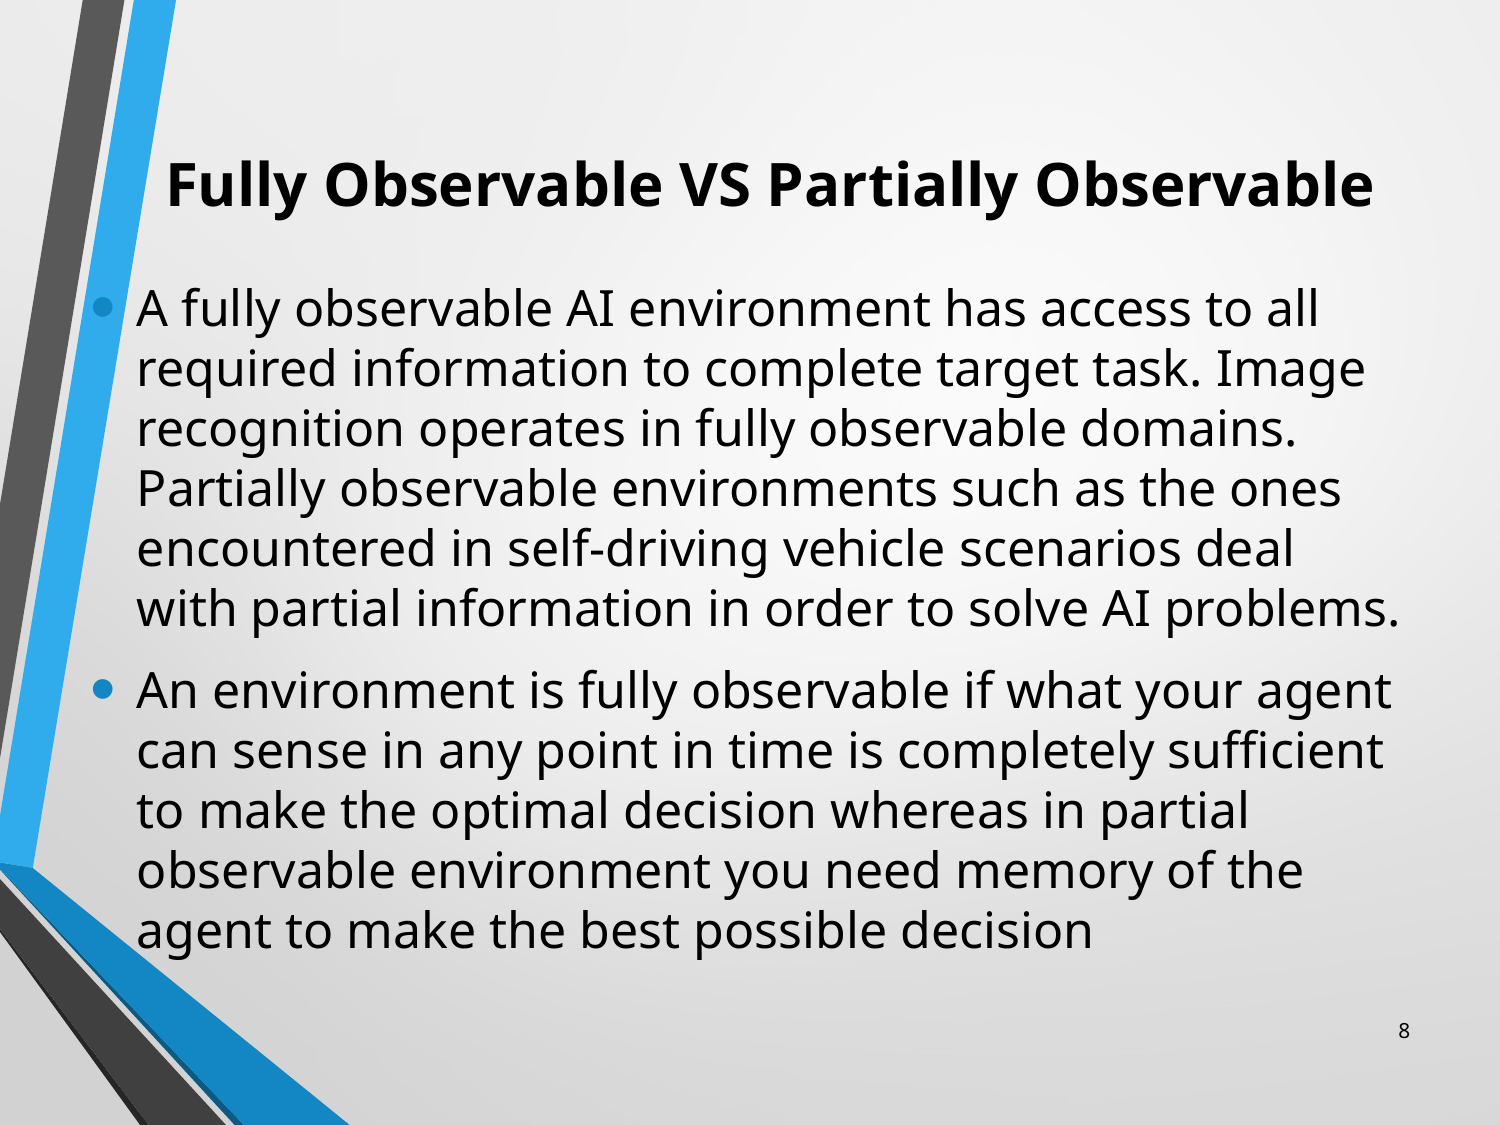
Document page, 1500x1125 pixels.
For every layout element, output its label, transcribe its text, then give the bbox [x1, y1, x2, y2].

title Fully Observable VS Partially Observable [43, 137, 1497, 300]
slide_number 8 [1354, 1001, 1425, 1062]
list A fully observable AI environment has access to all required information to complete target task. Image recognition operates in fully observable domains. Partially observable environments such as the ones encountered in self-driving vehicle scenarios deal with partial information in order to solve AI problems. An environment is fully observable if what your agent can sense in any point in time is completely sufficient to make the optimal decision whereas in partial observable environment you need memory of the agent to make the best possible decision [75, 299, 1425, 1100]
